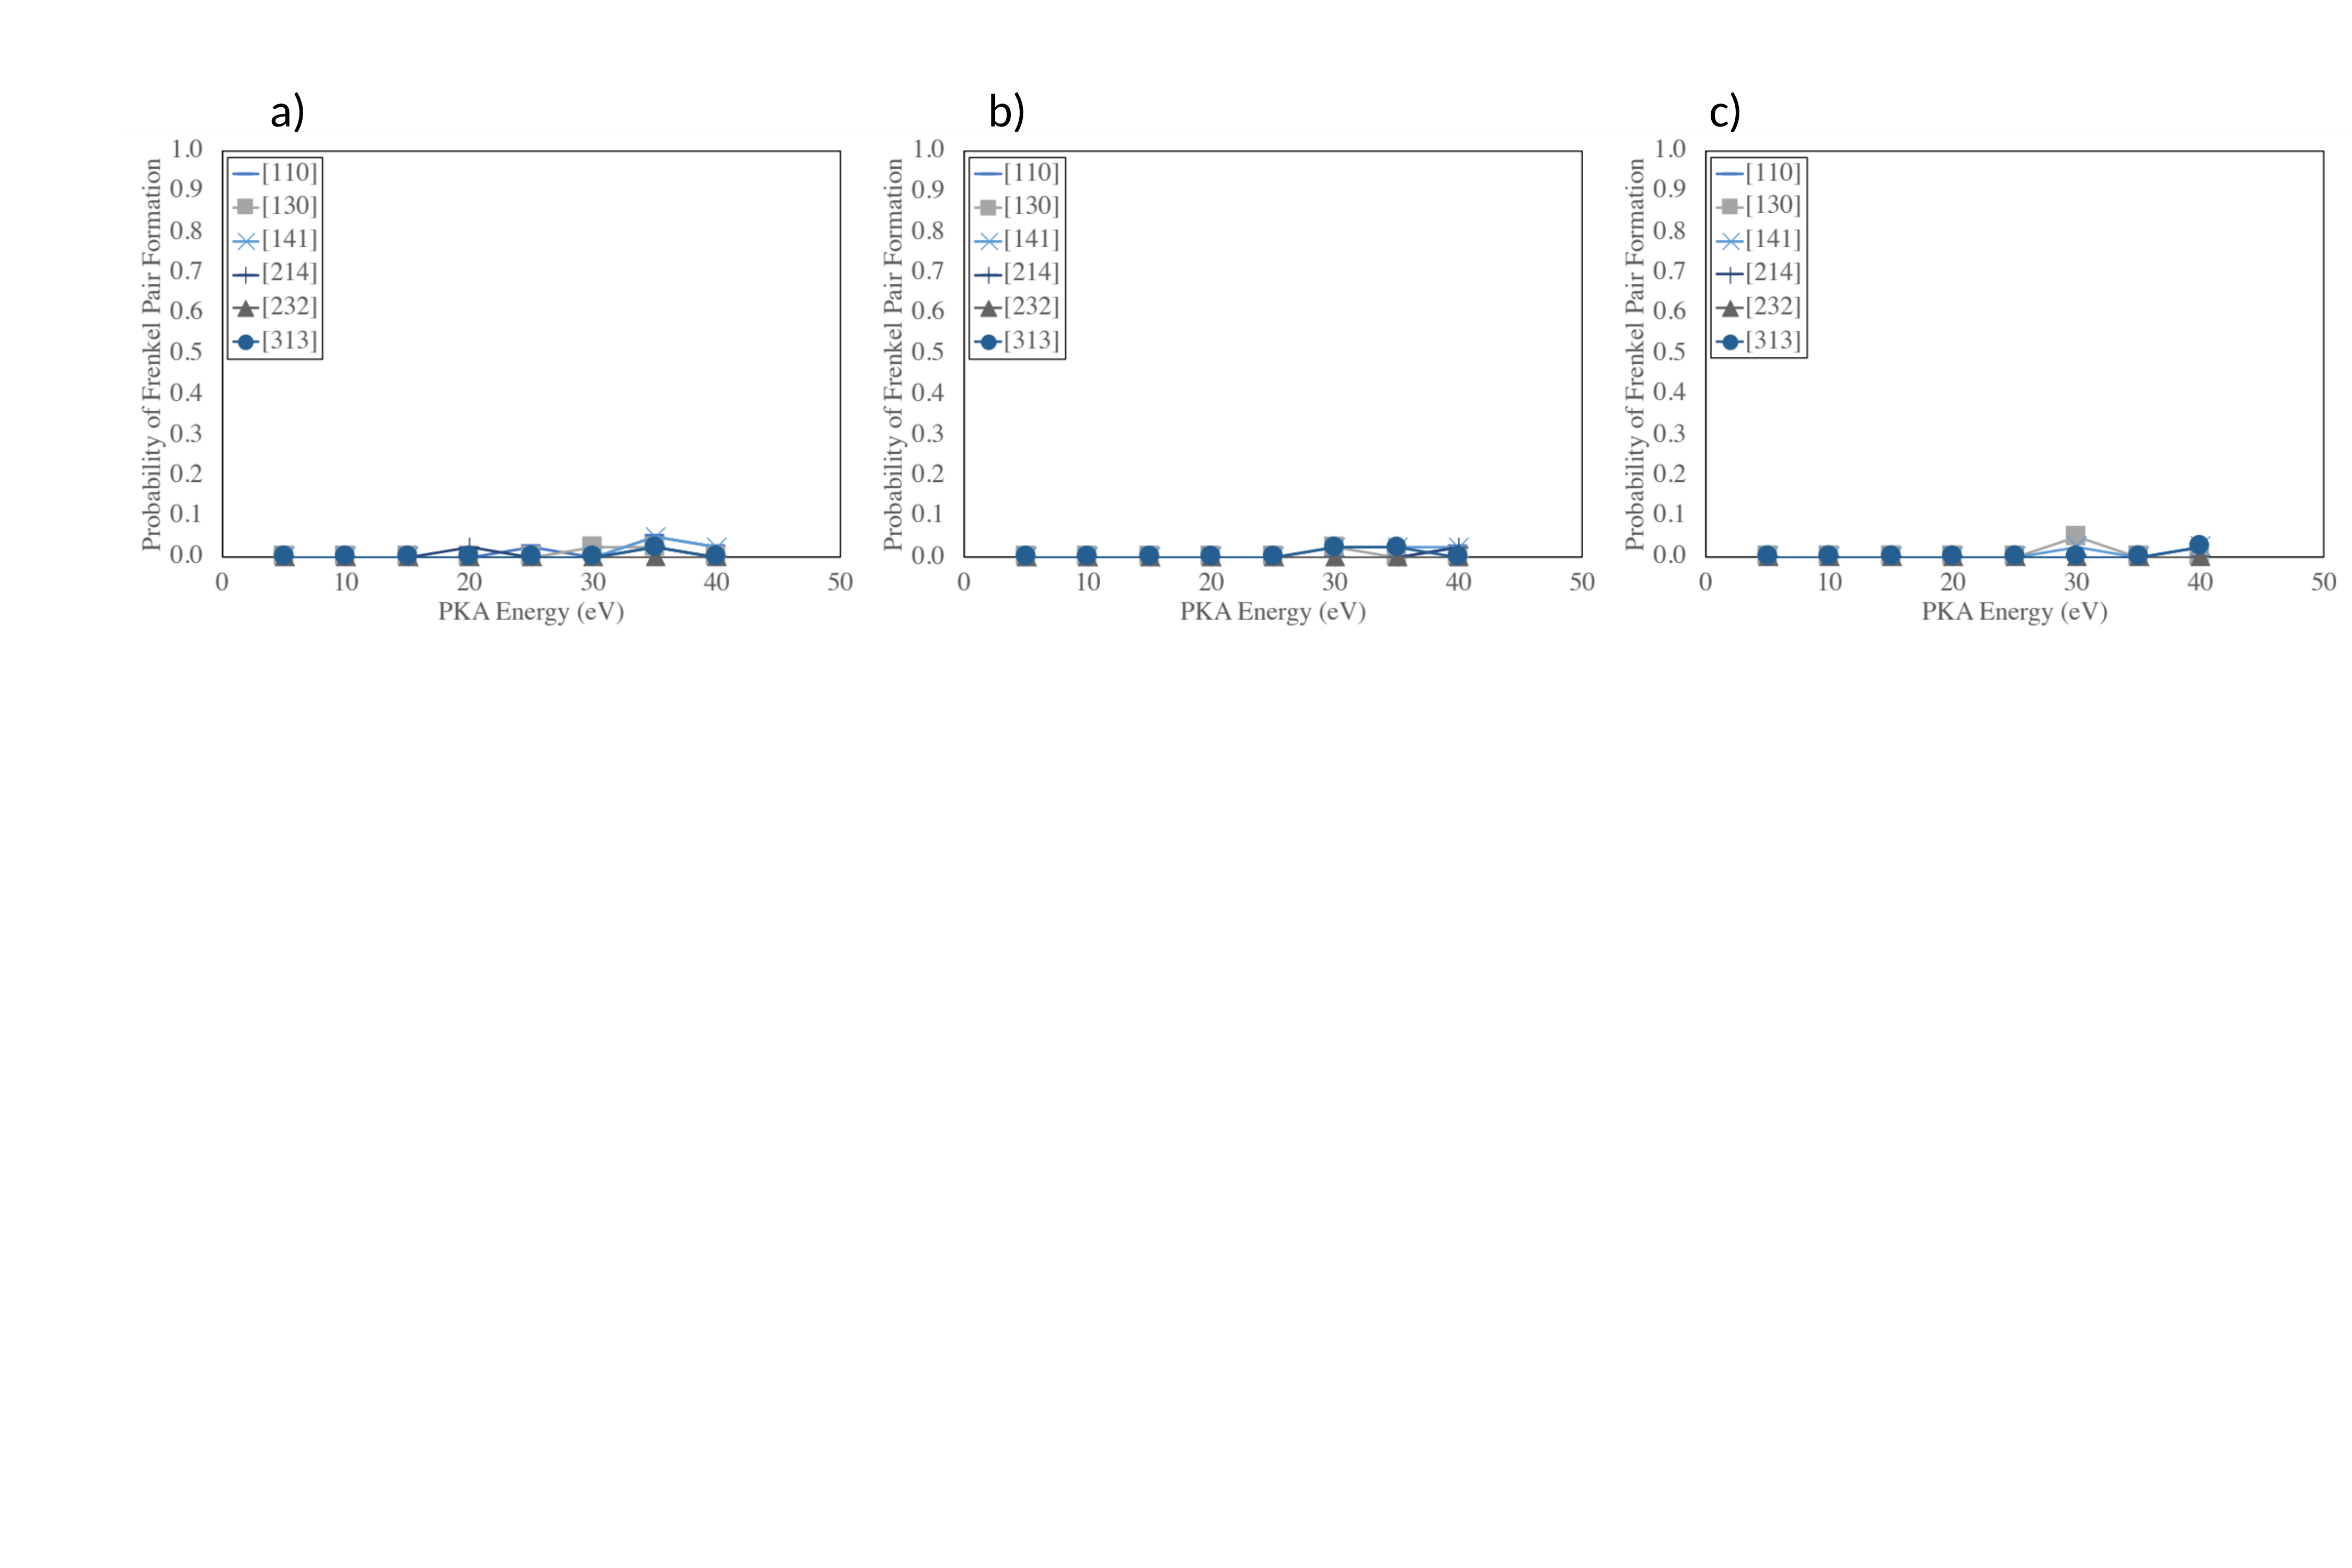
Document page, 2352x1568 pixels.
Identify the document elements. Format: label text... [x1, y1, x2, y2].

text_box a) [244, 75, 332, 131]
text_box c) [1682, 75, 1770, 131]
text_box b) [963, 75, 1052, 131]
picture [124, 131, 2350, 641]
